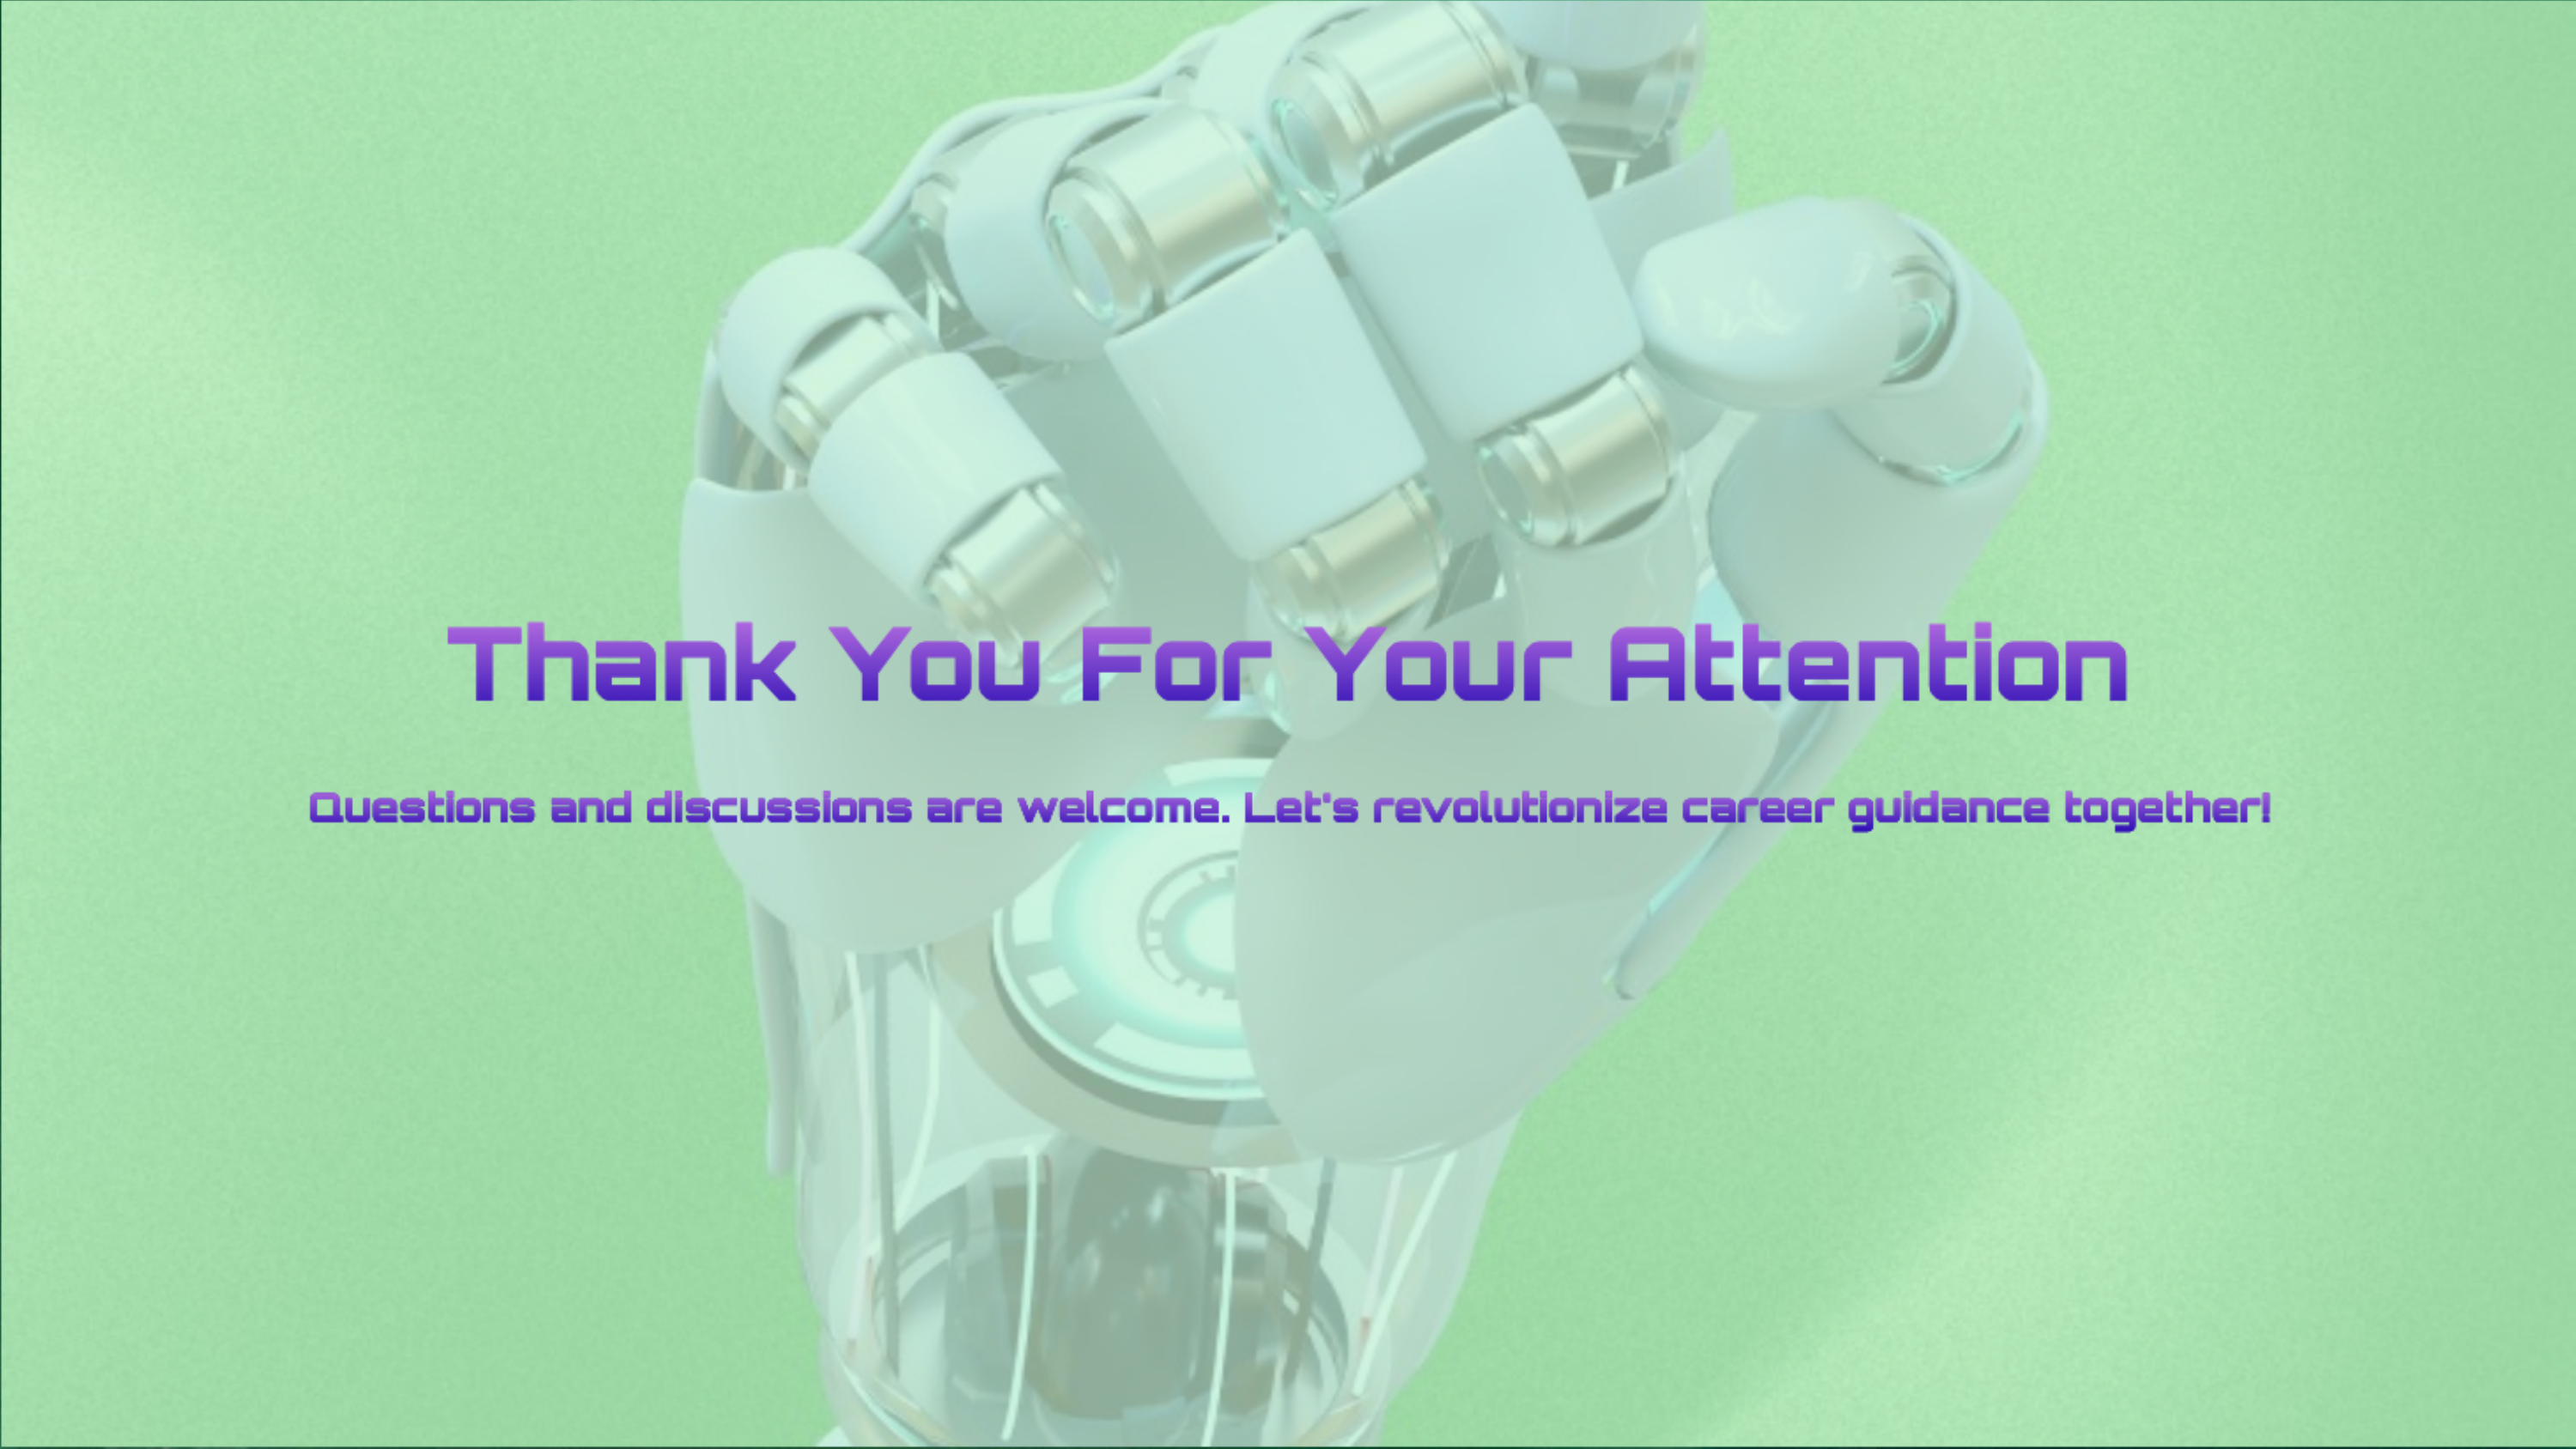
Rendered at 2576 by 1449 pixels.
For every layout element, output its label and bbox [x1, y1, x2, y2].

text_box [0, 0, 2576, 1449]
